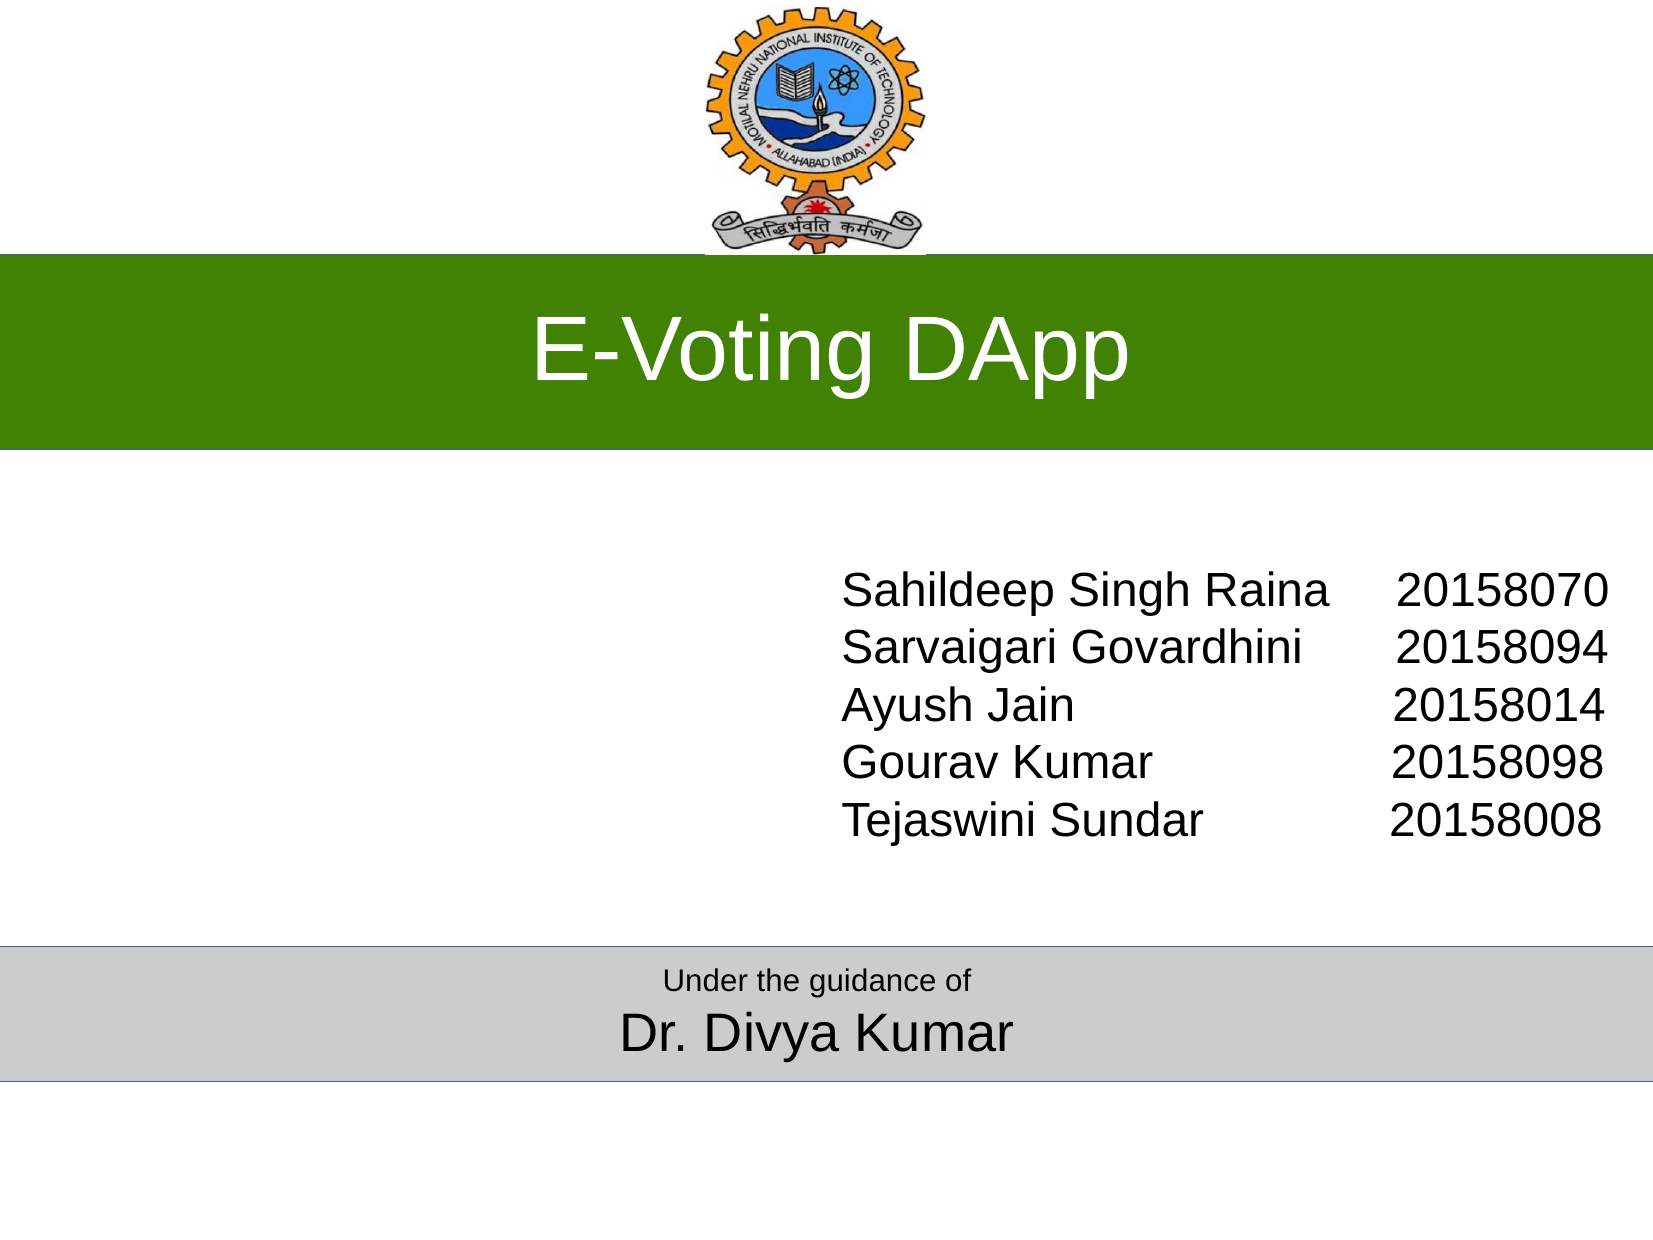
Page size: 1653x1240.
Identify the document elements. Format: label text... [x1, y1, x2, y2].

picture [704, 5, 927, 256]
text_box Under the guidance of Dr. Divya Kumar [599, 952, 1035, 1070]
text_box [0, 946, 1653, 1082]
text_box [0, 254, 1653, 450]
text_box Sahildeep Singh Raina 20158070 Sarvaigari Govardhini 20158094 Ayush Jain 20158014 Gourav Kumar 20158098 Tejaswini Sundar 20158008 [841, 558, 1631, 846]
text_box E-Voting DApp [56, 288, 1605, 399]
